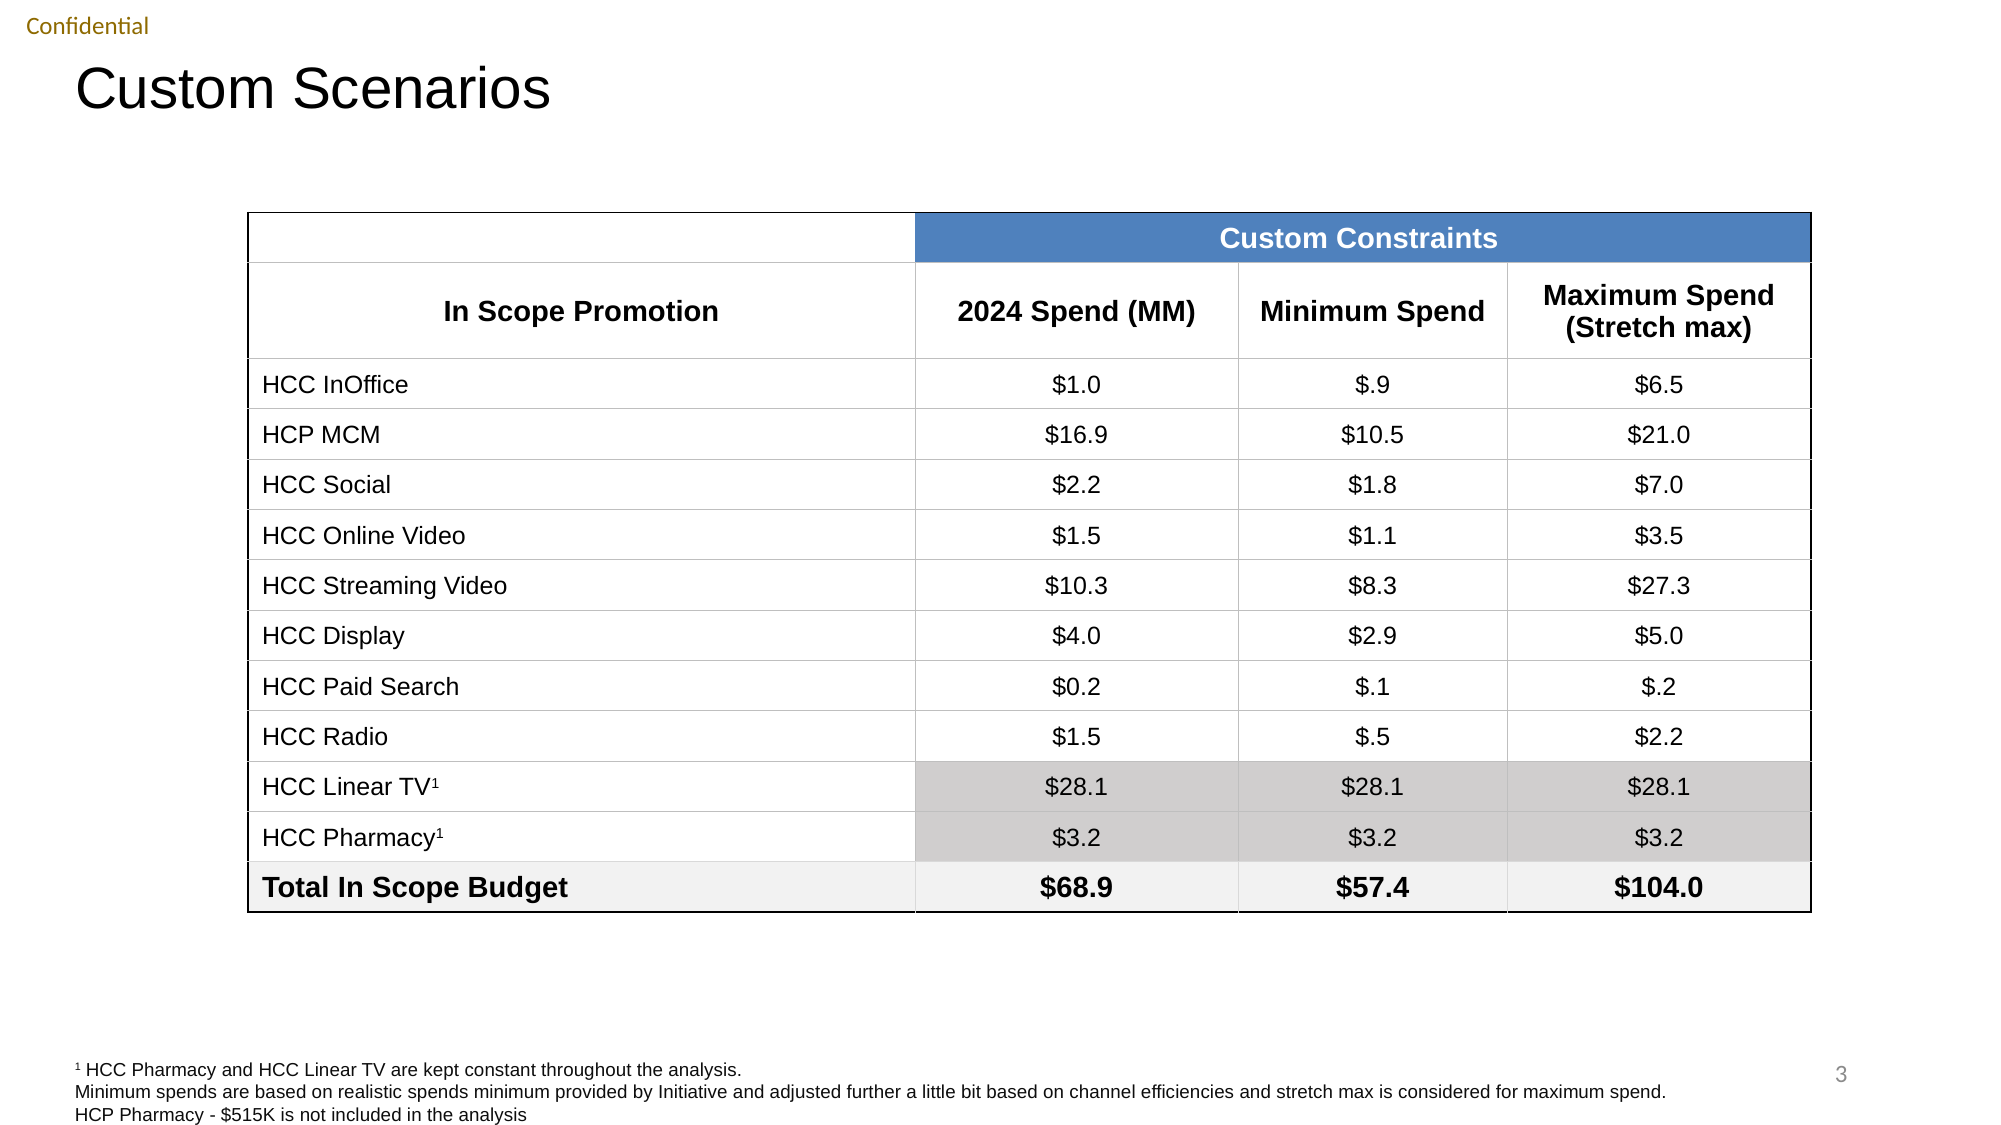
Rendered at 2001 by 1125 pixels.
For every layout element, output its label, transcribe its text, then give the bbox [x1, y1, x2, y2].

table_cell $2.9 [1239, 611, 1507, 660]
table_cell HCC Paid Search [249, 661, 915, 710]
table_cell HCC InOffice [249, 359, 915, 408]
table_cell $.1 [1239, 661, 1507, 710]
table_header Custom Constraints [915, 213, 1810, 262]
table_cell $4.0 [916, 611, 1238, 660]
table_cell $1.1 [1239, 510, 1507, 559]
table_cell $1.0 [916, 359, 1238, 408]
table_cell $1.8 [1239, 460, 1507, 509]
table_header [249, 213, 915, 262]
table_cell $3.2 [1508, 812, 1810, 861]
table_cell $.5 [1239, 711, 1507, 761]
table_cell $.2 [1508, 661, 1810, 710]
table_cell HCP MCM [249, 409, 915, 459]
table_cell $3.2 [1239, 812, 1507, 861]
table_cell Maximum Spend (Stretch max) [1508, 263, 1810, 358]
table_cell $27.3 [1508, 560, 1810, 610]
table_cell $57.4 [1239, 862, 1507, 911]
table_cell HCC Online Video [249, 510, 915, 559]
table_cell Minimum Spend [1239, 263, 1507, 358]
table_cell $2.2 [1508, 711, 1810, 761]
slide_number 3 [1412, 1042, 1863, 1103]
table_cell $6.5 [1508, 359, 1810, 408]
table_cell $28.1 [1508, 762, 1810, 811]
table_cell $2.2 [916, 460, 1238, 509]
table_cell HCC Linear TV1 [249, 762, 915, 811]
table_cell $8.3 [1239, 560, 1507, 610]
table_cell $28.1 [916, 762, 1238, 811]
table_cell $1.5 [916, 711, 1238, 761]
table_cell $1.5 [916, 510, 1238, 559]
table_cell HCC Streaming Video [249, 560, 915, 610]
table_cell $7.0 [1508, 460, 1810, 509]
table_cell $16.9 [916, 409, 1238, 459]
table_cell In Scope Promotion [249, 263, 915, 358]
title Custom Scenarios [60, 60, 1860, 120]
table_cell $10.5 [1239, 409, 1507, 459]
table_cell $21.0 [1508, 409, 1810, 459]
table_cell HCC Pharmacy1 [249, 812, 915, 861]
table_cell HCC Radio [249, 711, 915, 761]
table_cell HCC Display [249, 611, 915, 660]
table_cell $5.0 [1508, 611, 1810, 660]
table_cell 2024 Spend (MM) [916, 263, 1238, 358]
table_cell HCC Social [249, 460, 915, 509]
table_cell $3.5 [1508, 510, 1810, 559]
table_cell $0.2 [916, 661, 1238, 710]
text_box 1 HCC Pharmacy and HCC Linear TV are kept constant throughout the analysis. Minimum spends are based on realistic spends minimum provided by Initiative and adjusted further a little bit based on channel efficiencies and stretch max is considered for maximum spend. HCP Pharmacy - $515K is not included in the analysis [59, 1049, 1860, 1125]
table_cell $104.0 [1508, 862, 1810, 911]
table_cell $28.1 [1239, 762, 1507, 811]
table_cell Total In Scope Budget [249, 862, 915, 911]
table_cell $68.9 [916, 862, 1238, 911]
table_cell $.9 [1239, 359, 1507, 408]
table_cell $10.3 [916, 560, 1238, 610]
table_cell $3.2 [916, 812, 1238, 861]
